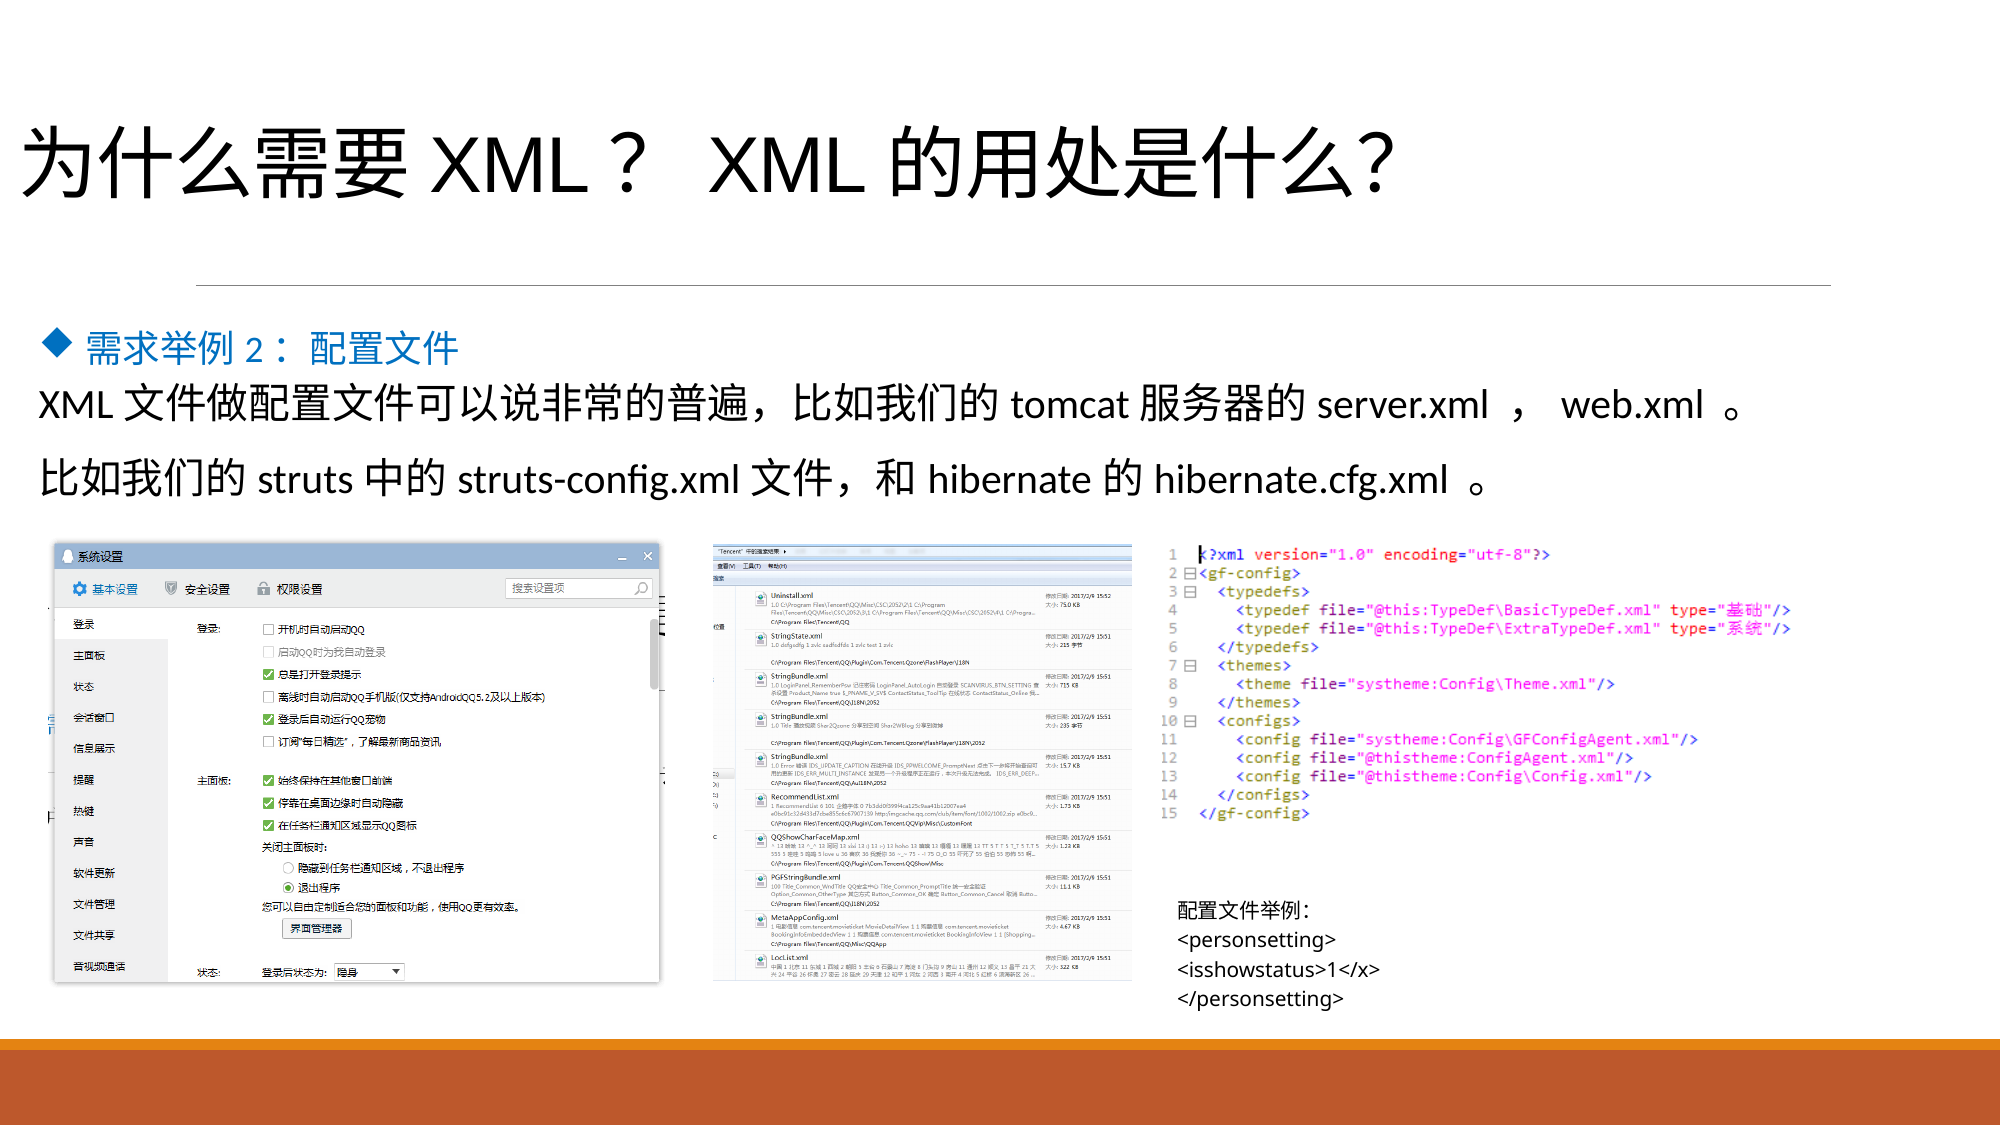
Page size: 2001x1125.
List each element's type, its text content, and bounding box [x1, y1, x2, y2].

picture [1161, 543, 1804, 859]
text_box 配置文件举例： <personsetting> <isshowstatus>1</x> </personsetting> [1162, 886, 1515, 1018]
title 为什么需要XML？XML的用处是什么？ [3, 59, 1382, 263]
text_box XML文件做配置文件可以说非常的普遍，比如我们的tomcat服务器的server.xml ，web.xml 。 比如我们的struts中的struts-config.xml文件，和hibernate的hibernate.cfg.xml 。 [23, 294, 1981, 510]
picture [712, 543, 1132, 982]
picture [47, 536, 666, 989]
